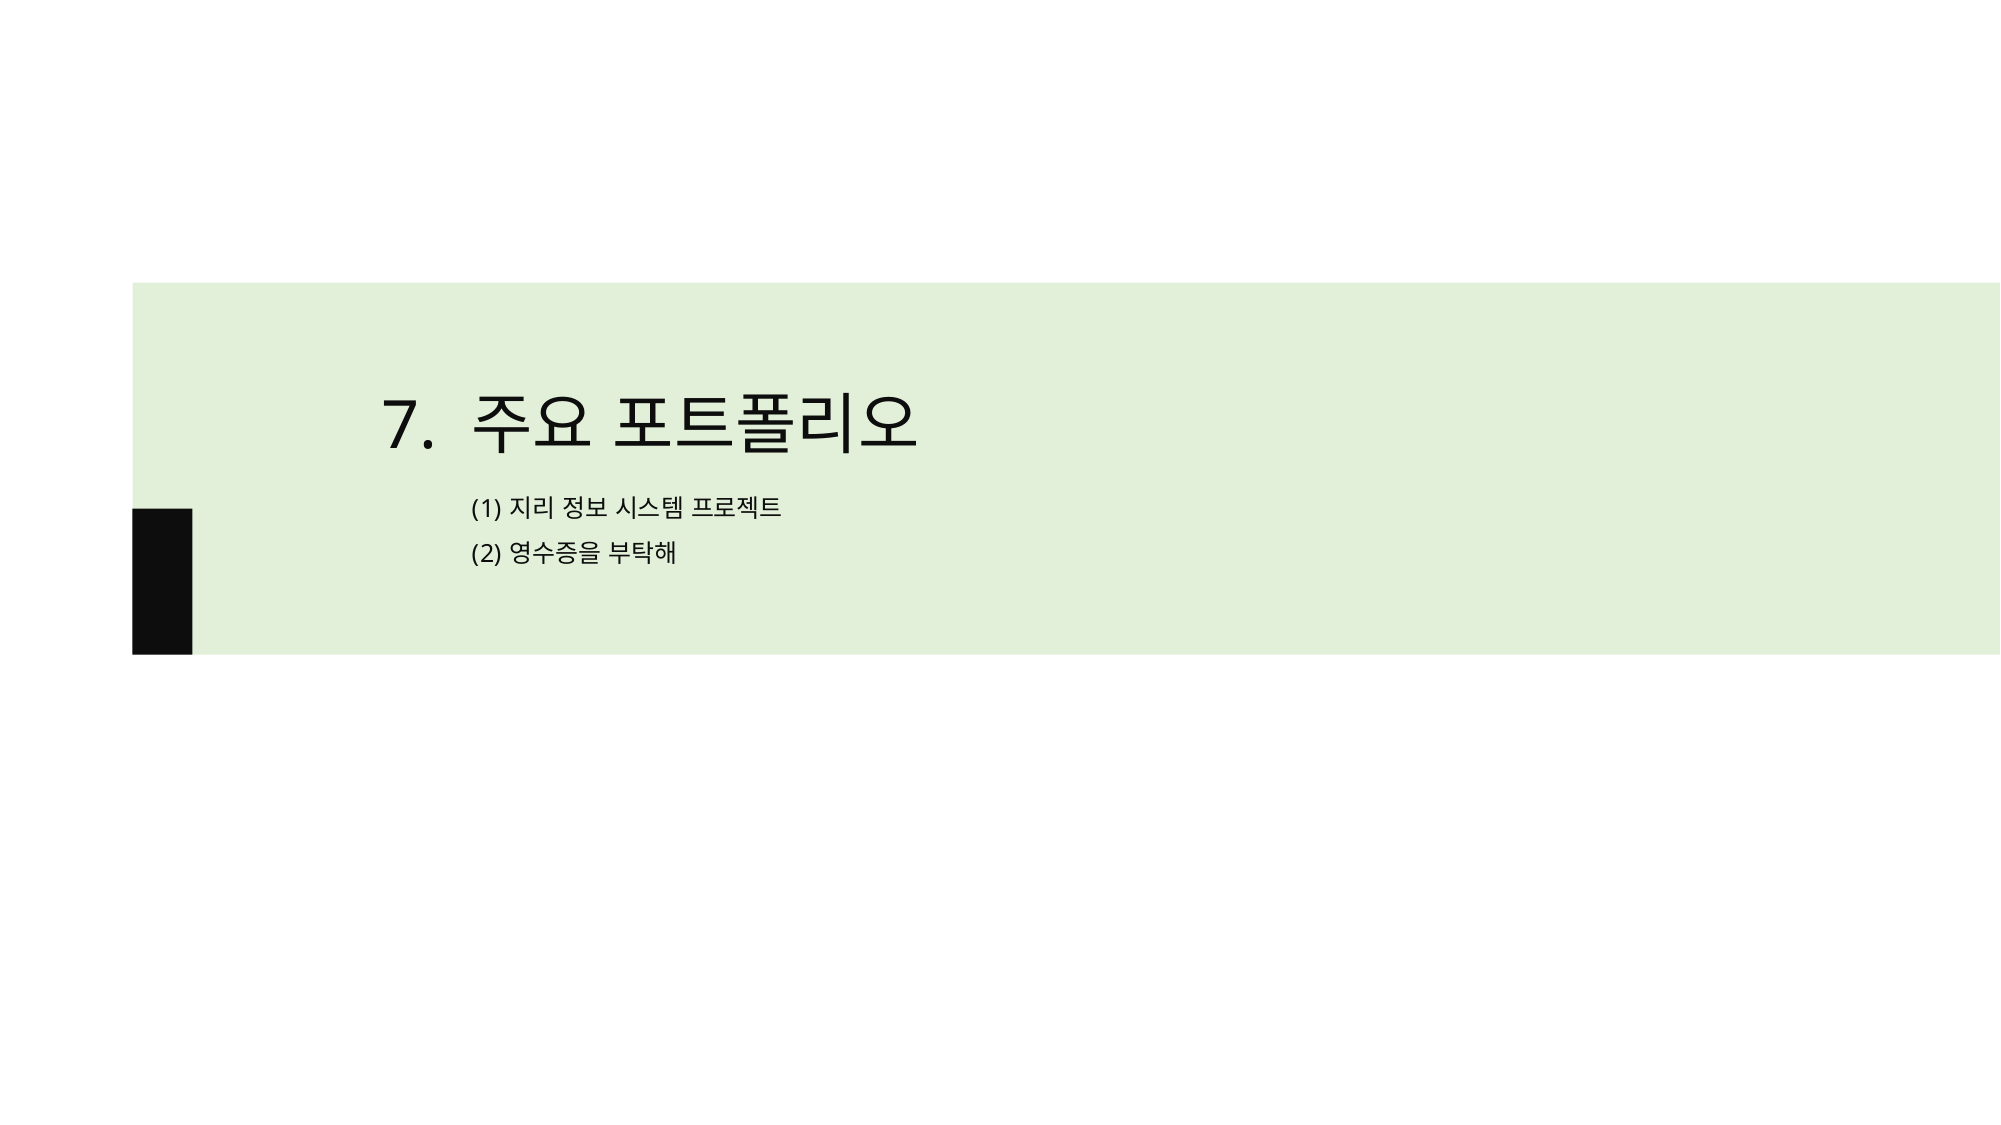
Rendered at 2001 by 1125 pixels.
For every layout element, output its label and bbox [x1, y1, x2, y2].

text_box [366, 374, 1067, 577]
